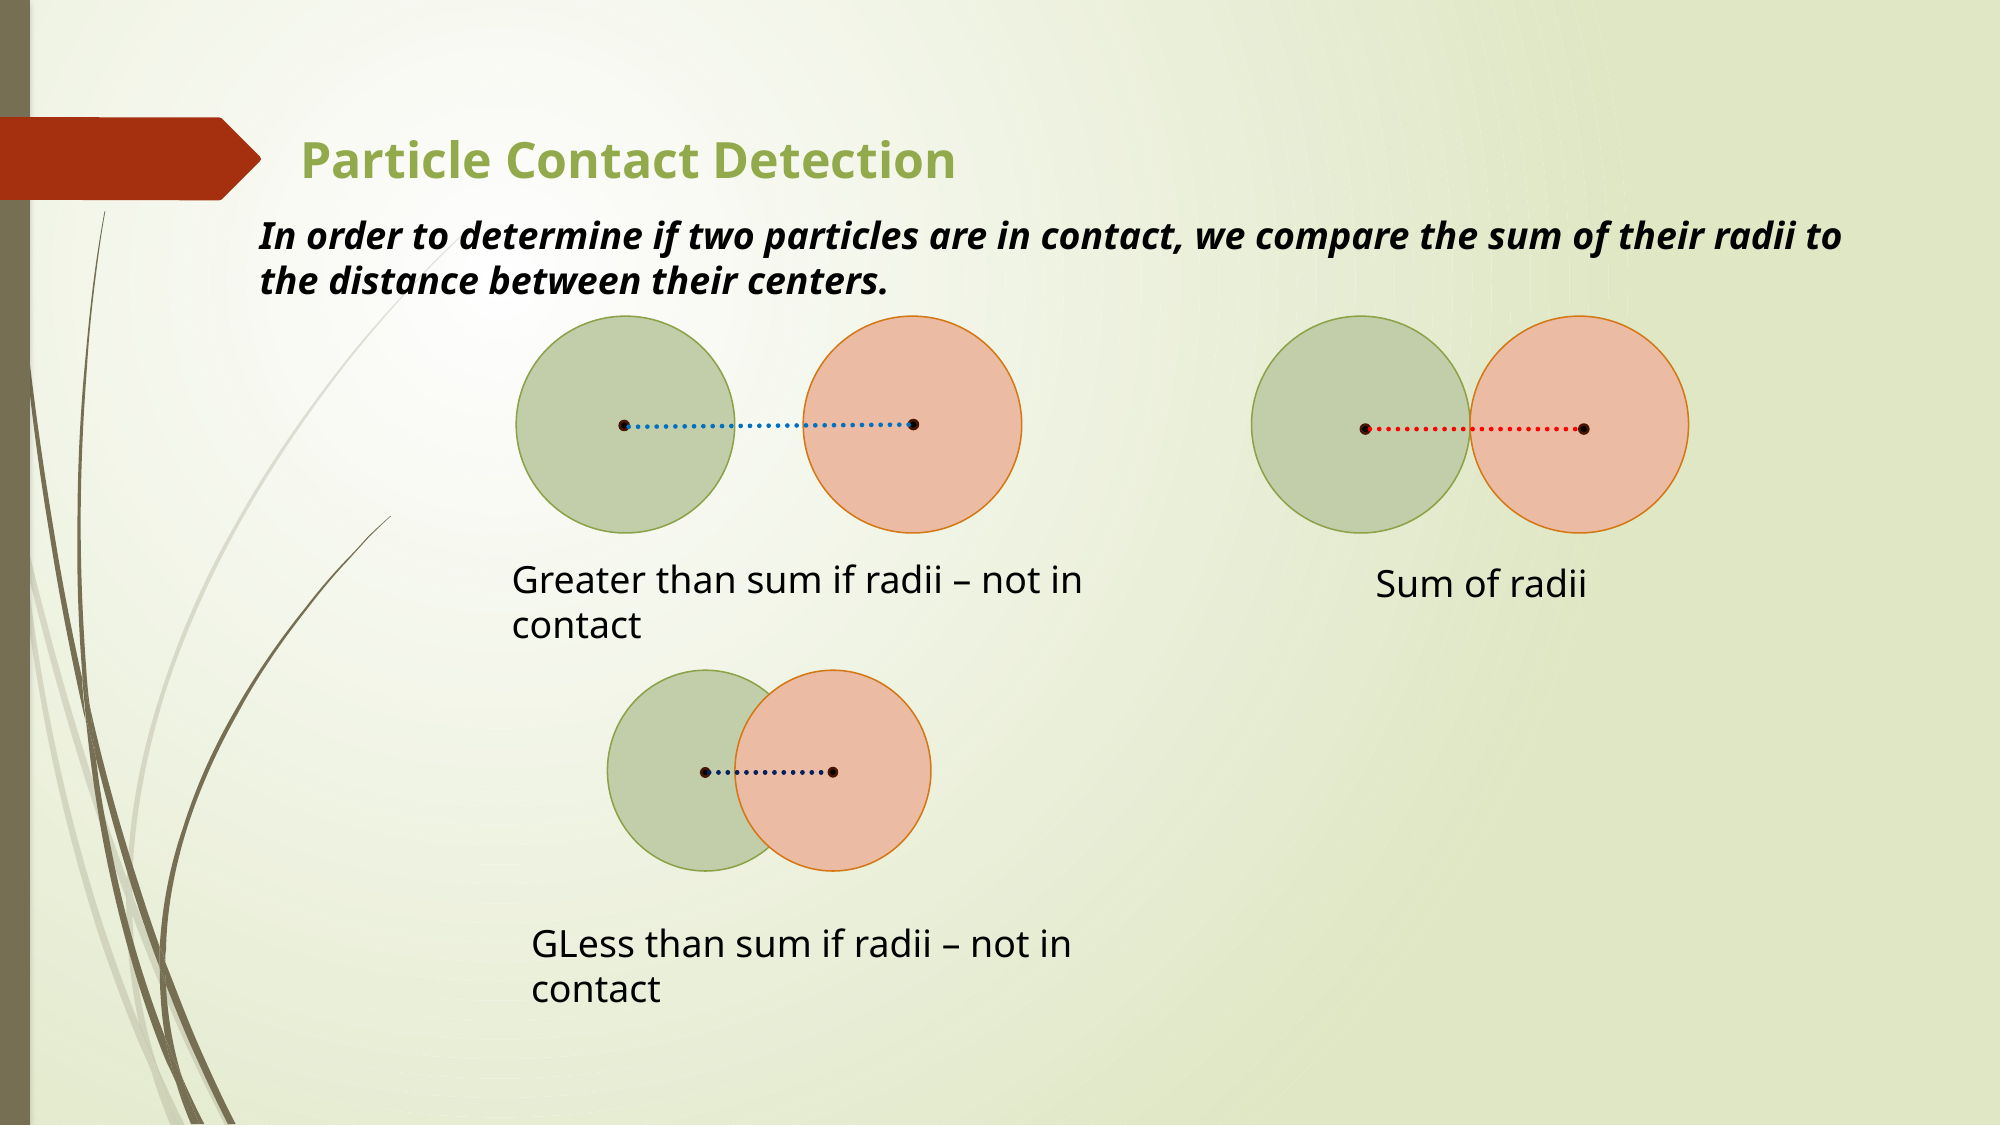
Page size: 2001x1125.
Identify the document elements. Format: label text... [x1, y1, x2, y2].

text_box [1251, 315, 1689, 534]
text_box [515, 315, 1022, 534]
text_box Sum of radii [1360, 552, 1621, 613]
text_box Greater than sum if radii – not in contact [496, 549, 1205, 654]
text_box Particle Contact Detection [196, 121, 1061, 196]
text_box In order to determine if two particles are in contact, we compare the sum of their radii to the distance between their centers. [244, 204, 1896, 310]
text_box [607, 669, 932, 872]
text_box GLess than sum if radii – not in contact [516, 912, 1102, 1018]
